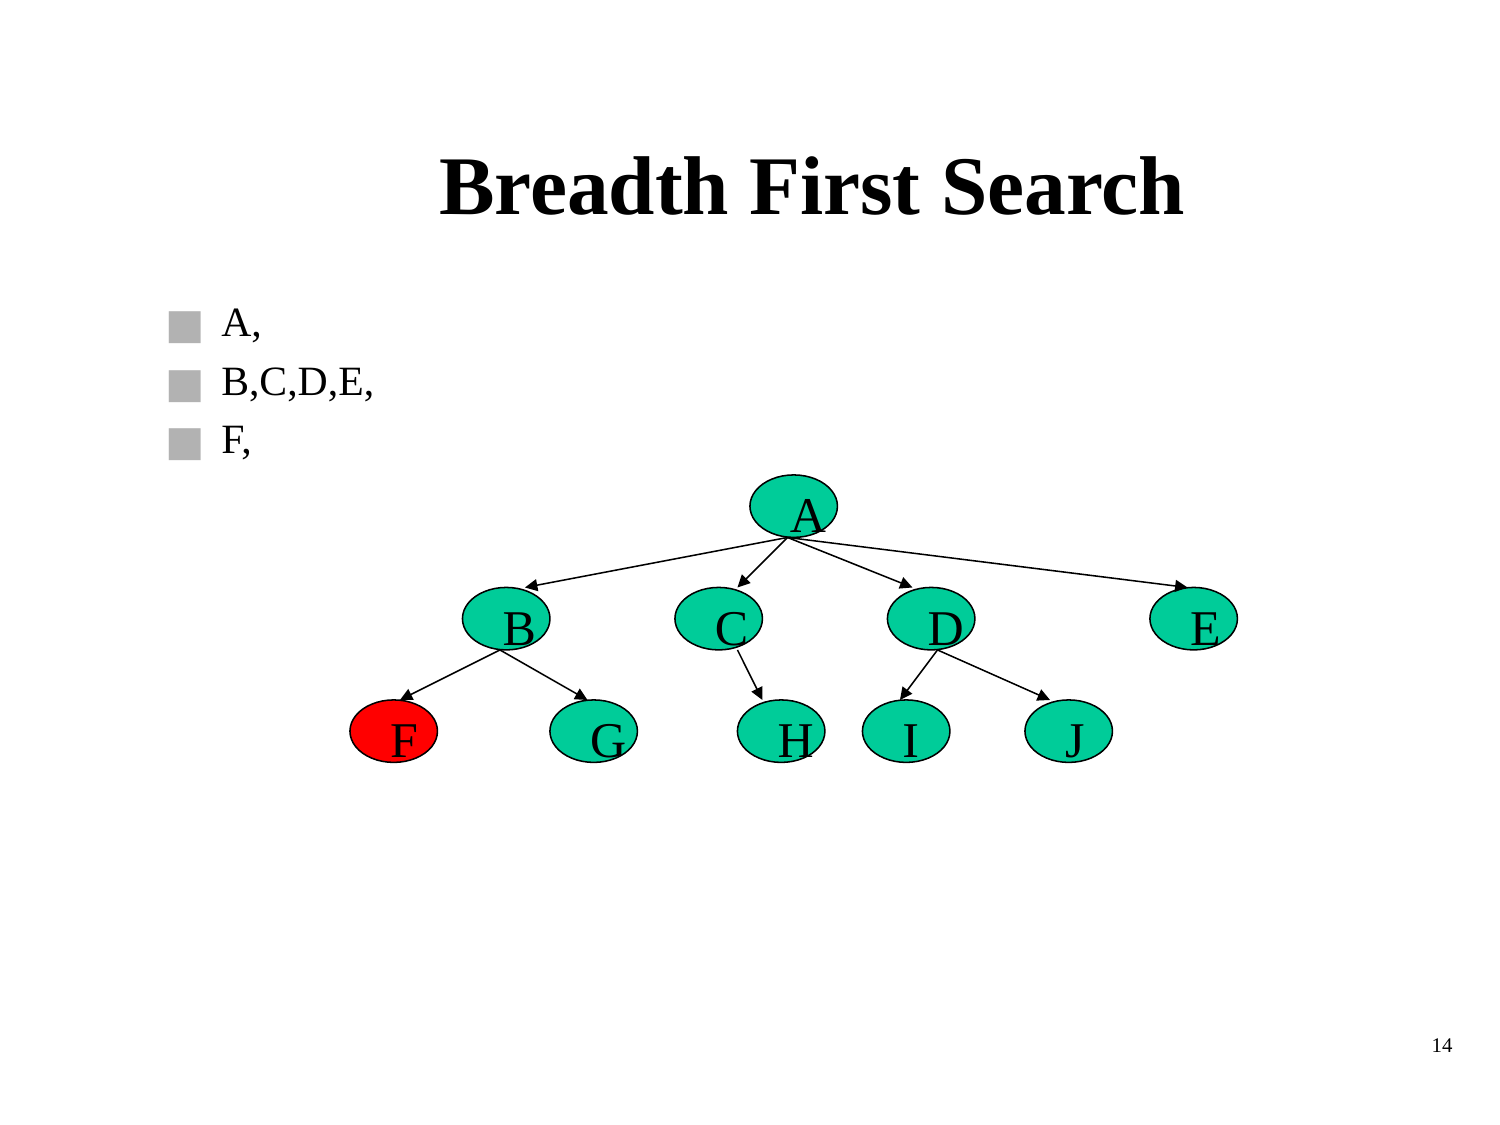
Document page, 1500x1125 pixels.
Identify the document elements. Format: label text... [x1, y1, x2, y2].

slide_number ‹#› [1155, 1024, 1468, 1100]
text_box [349, 474, 1238, 763]
title Breadth First Search [174, 87, 1450, 275]
text_box A, B,C,D,E, F, [149, 287, 1425, 425]
